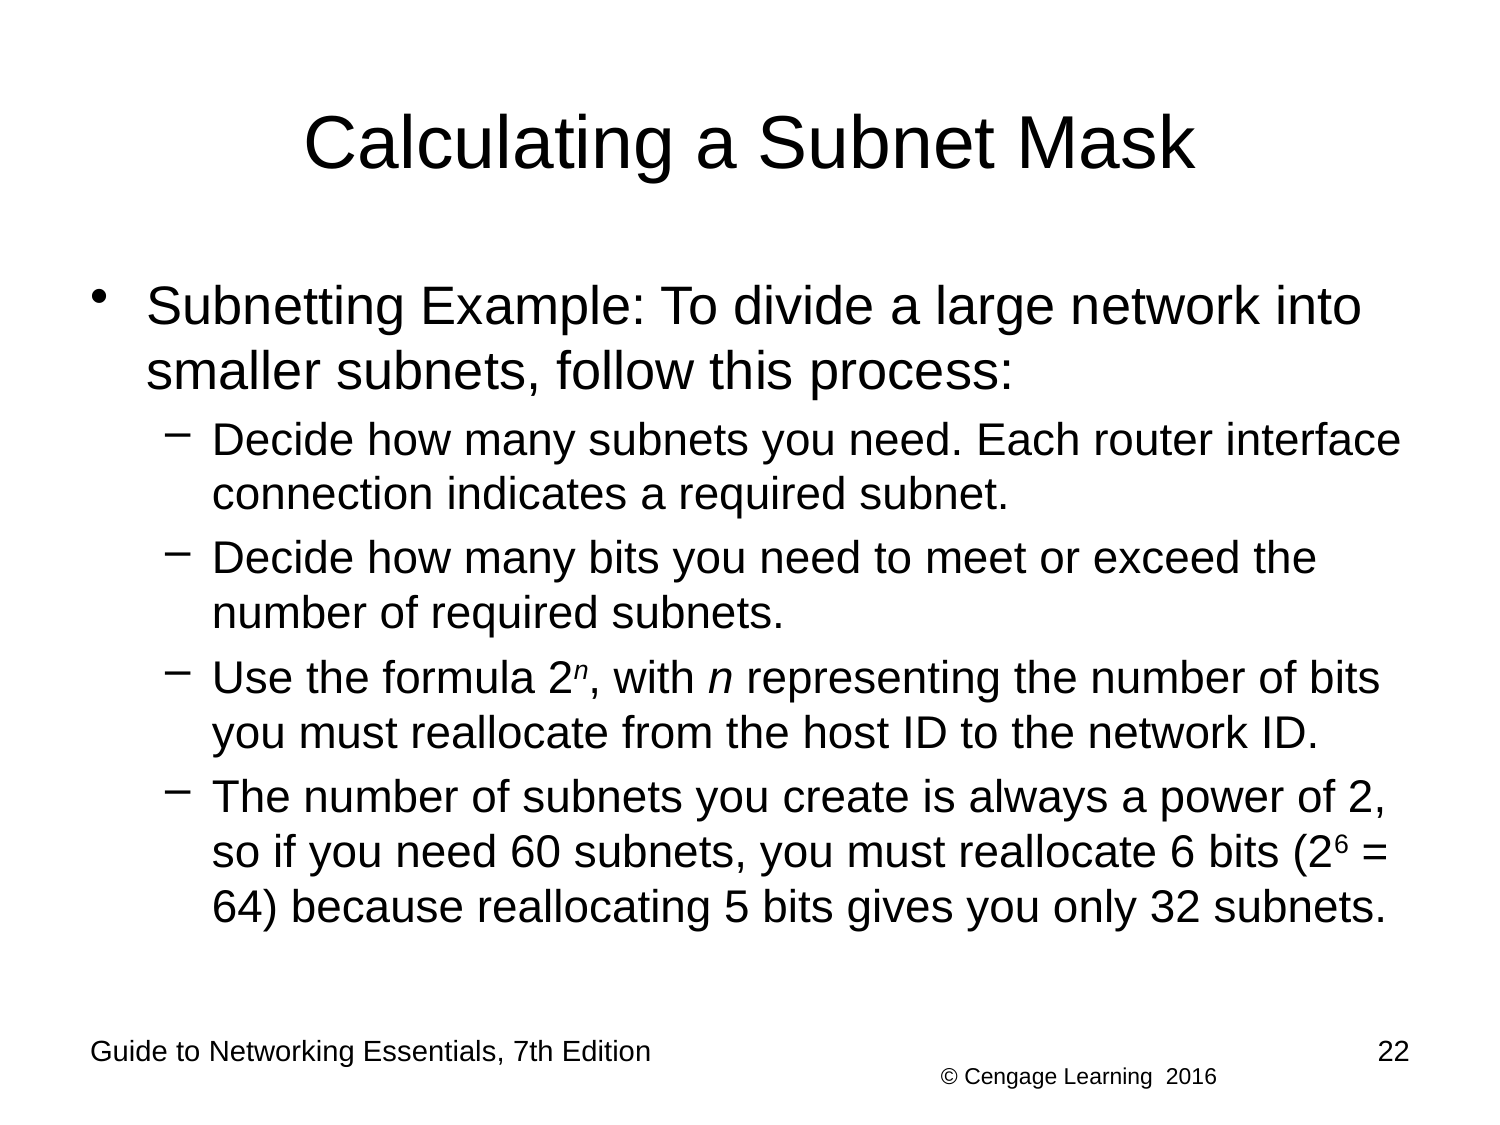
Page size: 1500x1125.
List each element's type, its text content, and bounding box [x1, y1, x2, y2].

list Subnetting Example: To divide a large network into smaller subnets, follow this process: Decide how many subnets you need. Each router interface connection indicates a required subnet. Decide how many bits you need to meet or exceed the number of required subnets. Use the formula 2n, with n representing the number of bits you must reallocate from the host ID to the network ID. The number of subnets you create is always a power of 2, so if you need 60 subnets, you must reallocate 6 bits (26 = 64) because reallocating 5 bits gives you only 32 subnets. [75, 262, 1425, 1005]
footer Guide to Networking Essentials, 7th Edition [74, 1024, 713, 1103]
title Calculating a Subnet Mask [75, 45, 1425, 233]
slide_number 22 [1312, 1024, 1426, 1103]
